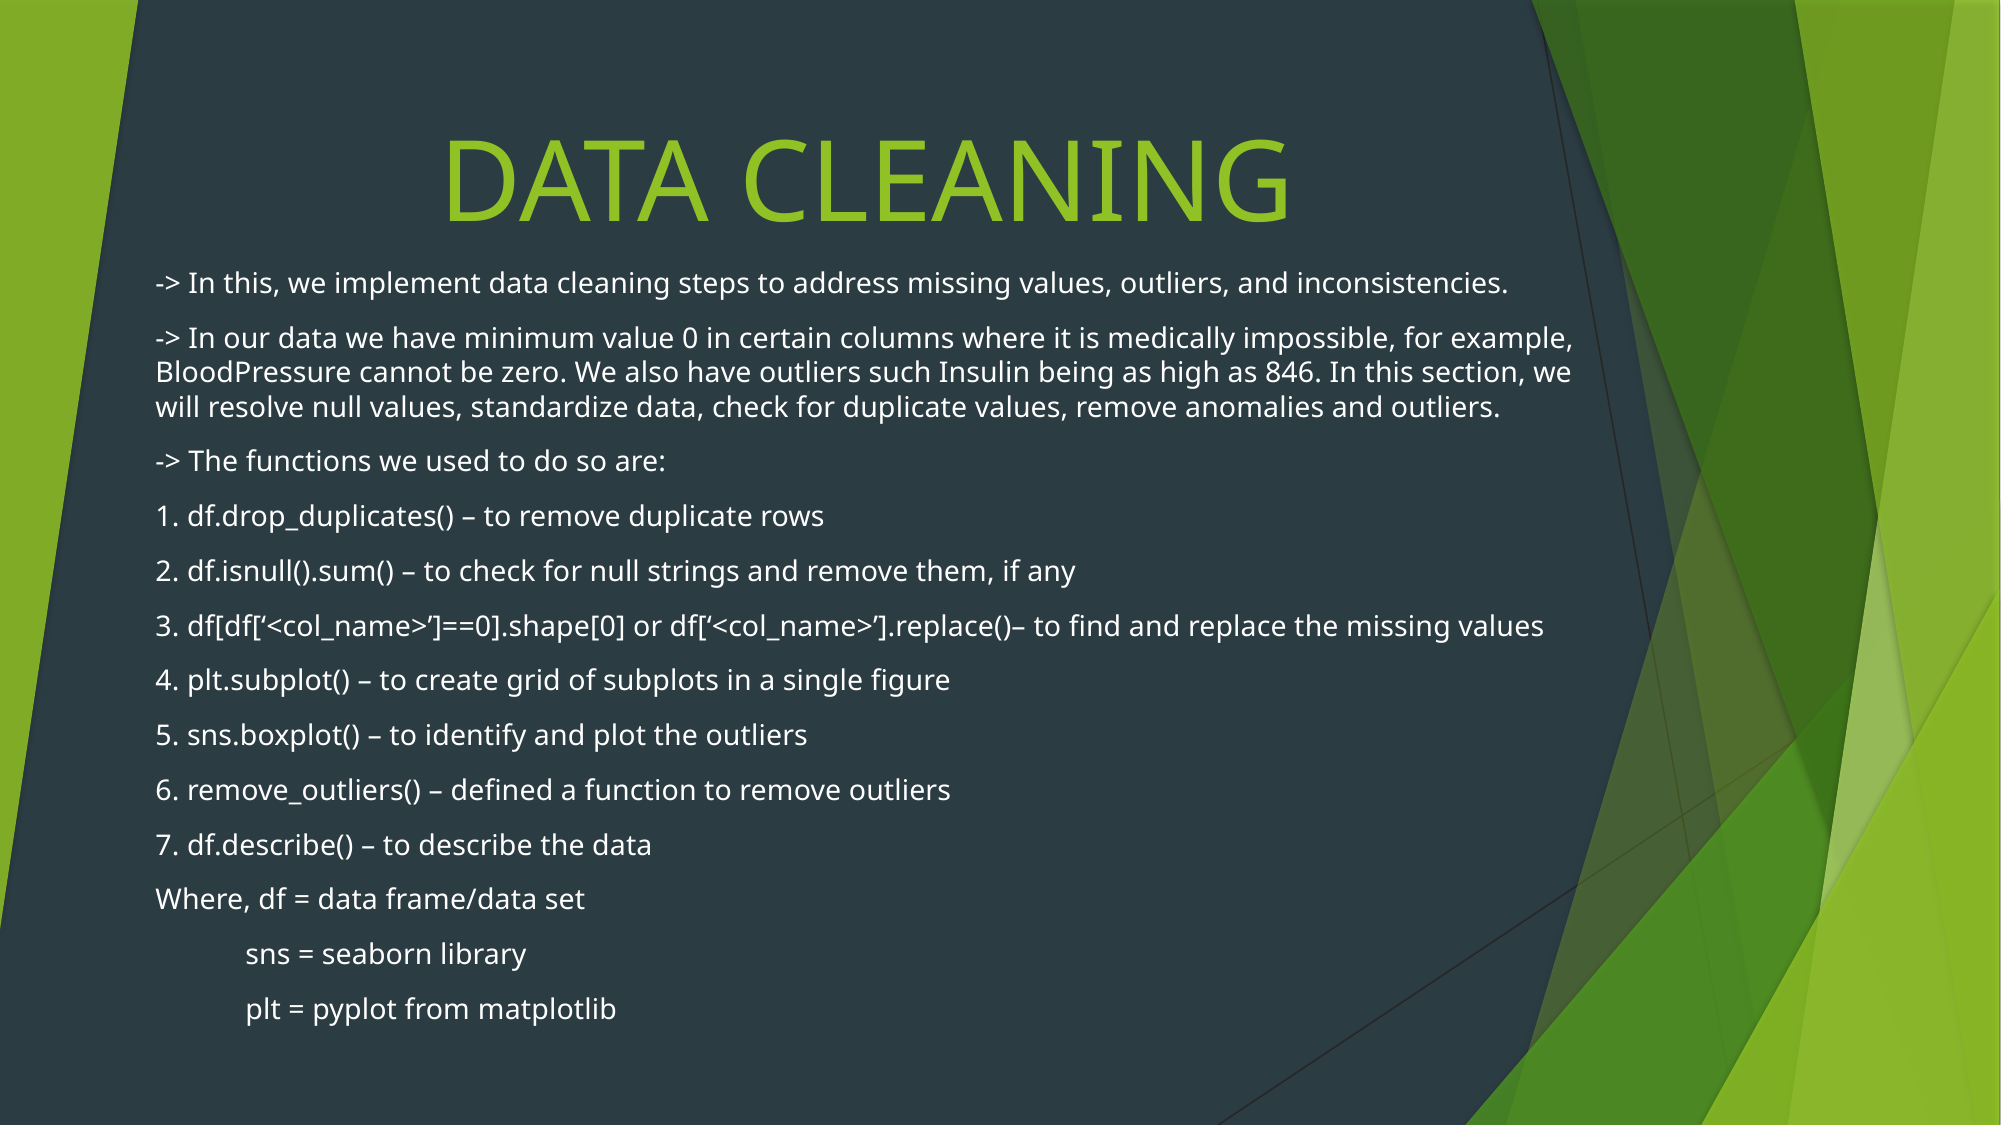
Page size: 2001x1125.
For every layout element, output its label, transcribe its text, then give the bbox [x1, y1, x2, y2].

subtitle -> In this, we implement data cleaning steps to address missing values, outliers, and inconsistencies. -> In our data we have minimum value 0 in certain columns where it is medically impossible, for example, BloodPressure cannot be zero. We also have outliers such Insulin being as high as 846. In this section, we will resolve null values, standardize data, check for duplicate values, remove anomalies and outliers. -> The functions we used to do so are: 1. df.drop_duplicates() – to remove duplicate rows 2. df.isnull().sum() – to check for null strings and remove them, if any 3. df[df[‘<col_name>’]==0].shape[0] or df[‘<col_name>’].replace()– to find and replace the missing values 4. plt.subplot() – to create grid of subplots in a single figure 5. sns.boxplot() – to identify and plot the outliers 6. remove_outliers() – defined a function to remove outliers 7. df.describe() – to describe the data Where, df = data frame/data set sns = seaborn library plt = pyplot from matplotlib [140, 257, 1594, 1054]
title DATA CLEANING [230, 59, 1505, 252]
